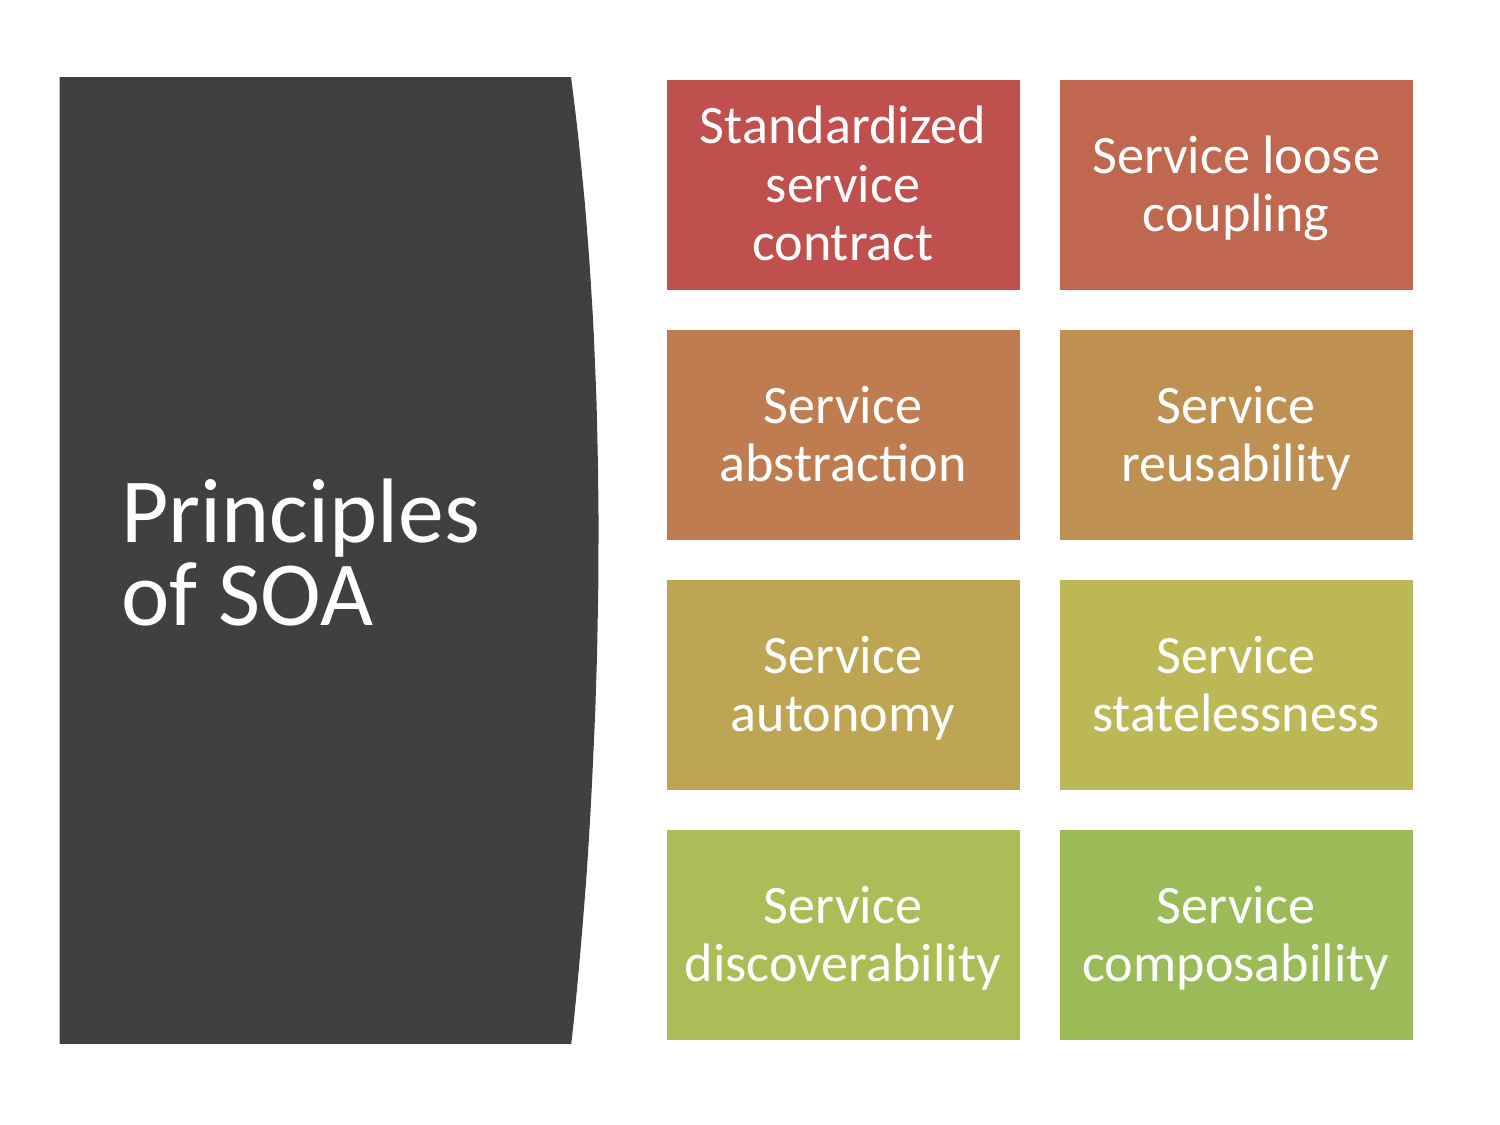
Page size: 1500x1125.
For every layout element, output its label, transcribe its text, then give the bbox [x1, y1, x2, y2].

text_box [57, 75, 601, 1046]
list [638, 76, 1441, 1043]
title Principles of SOA [106, 166, 527, 953]
